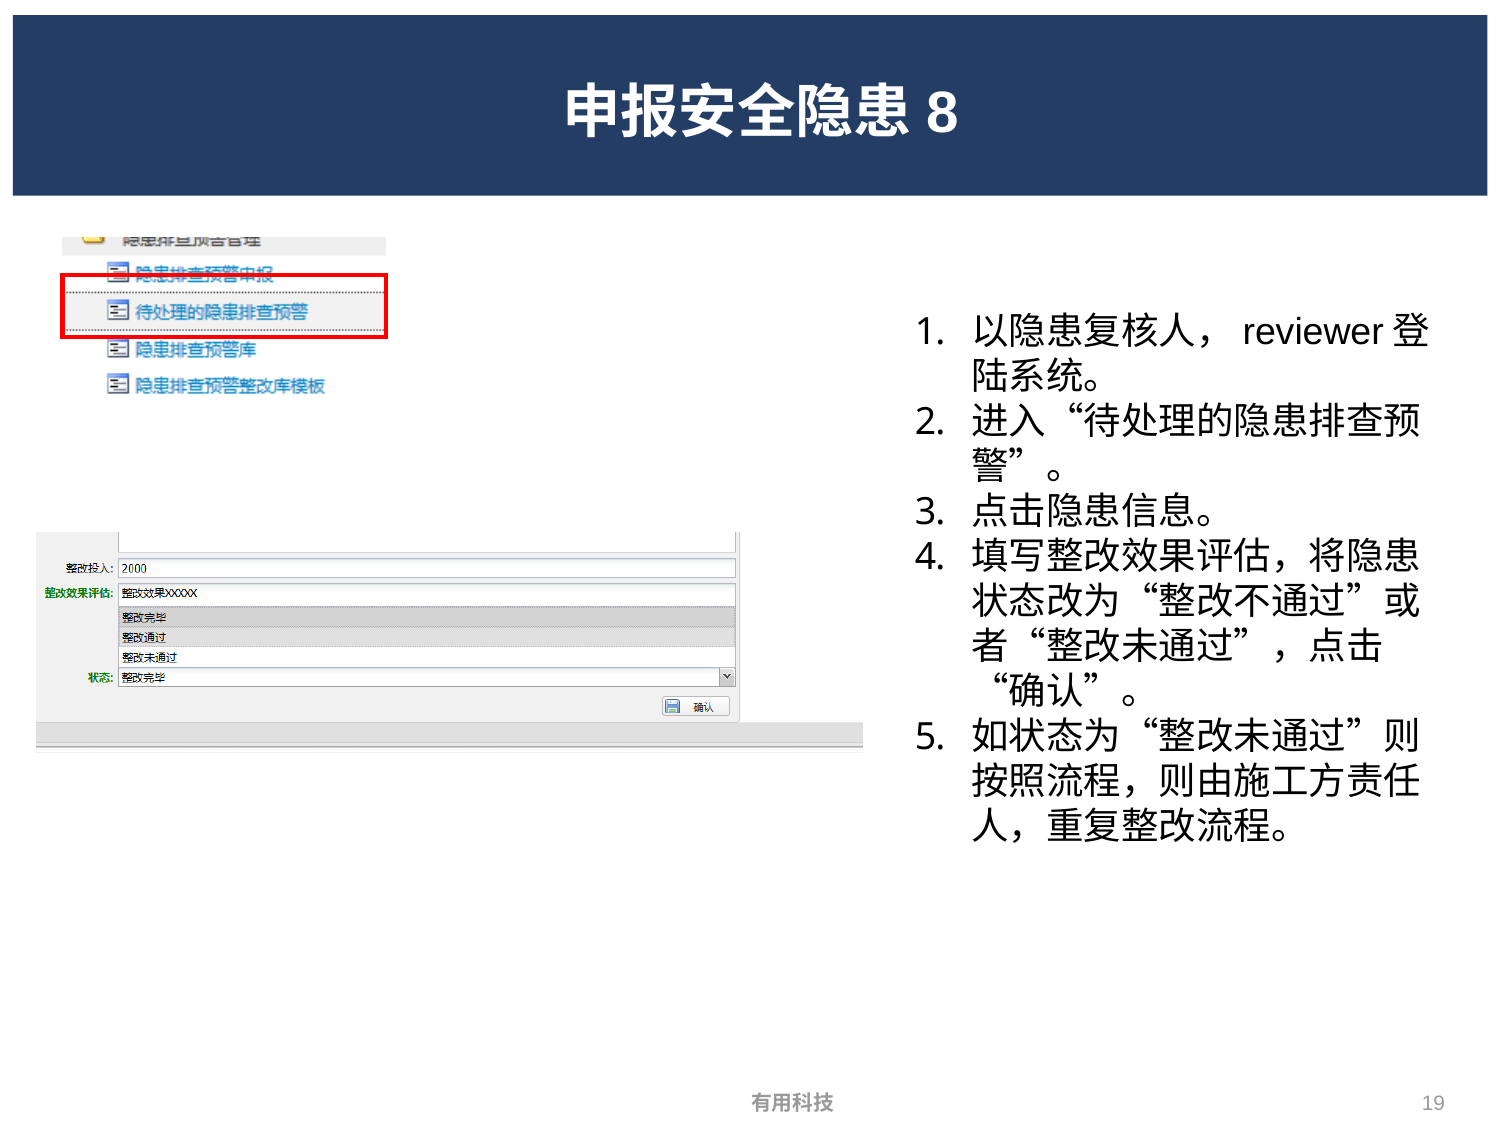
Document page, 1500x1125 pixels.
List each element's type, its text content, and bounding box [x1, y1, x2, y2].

picture [36, 531, 863, 753]
title 申报安全隐患8 [62, 43, 1459, 184]
text_box 以隐患复核人，reviewer登陆系统。 进入“待处理的隐患排查预警”。 点击隐患信息。 填写整改效果评估，将隐患状态改为“整改不通过”或者“整改未通过”，点击“确认”。 如状态为“整改未通过”则按照流程，则由施工方责任人，重复整改流程。 [900, 299, 1459, 900]
picture [61, 236, 387, 431]
text_box 有用科技 [527, 1081, 1059, 1124]
text_box 19 [1109, 1081, 1460, 1124]
